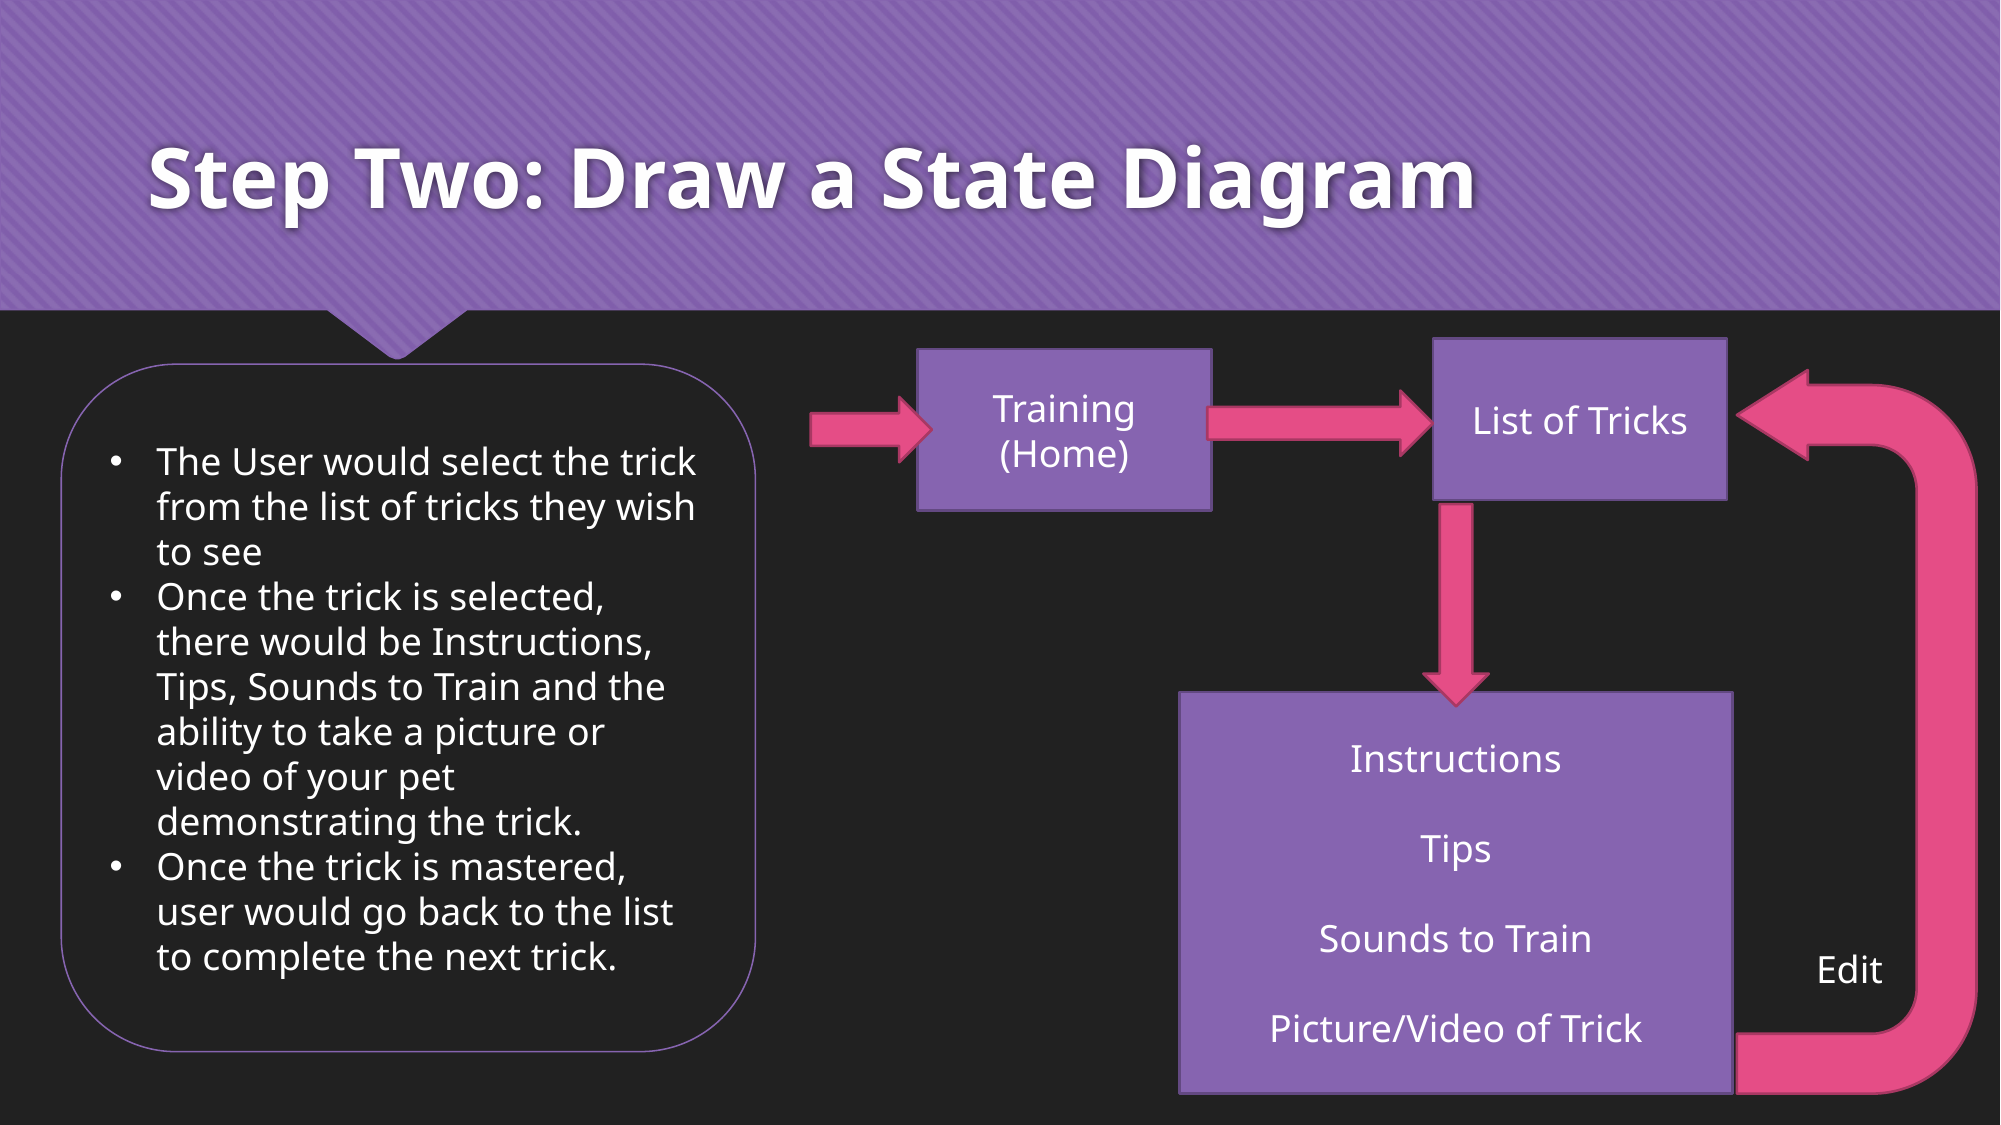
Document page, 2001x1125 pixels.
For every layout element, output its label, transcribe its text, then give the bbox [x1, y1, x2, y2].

text_box The User would select the trick from the list of tricks they wish to see Once the trick is selected, there would be Instructions, Tips, Sounds to Train and the ability to take a picture or video of your pet demonstrating the trick. Once the trick is mastered, user would go back to the list to complete the next trick. [61, 364, 756, 1052]
title Step Two: Draw a State Diagram [132, 73, 1868, 233]
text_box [917, 338, 1977, 1094]
text_box [809, 395, 917, 464]
